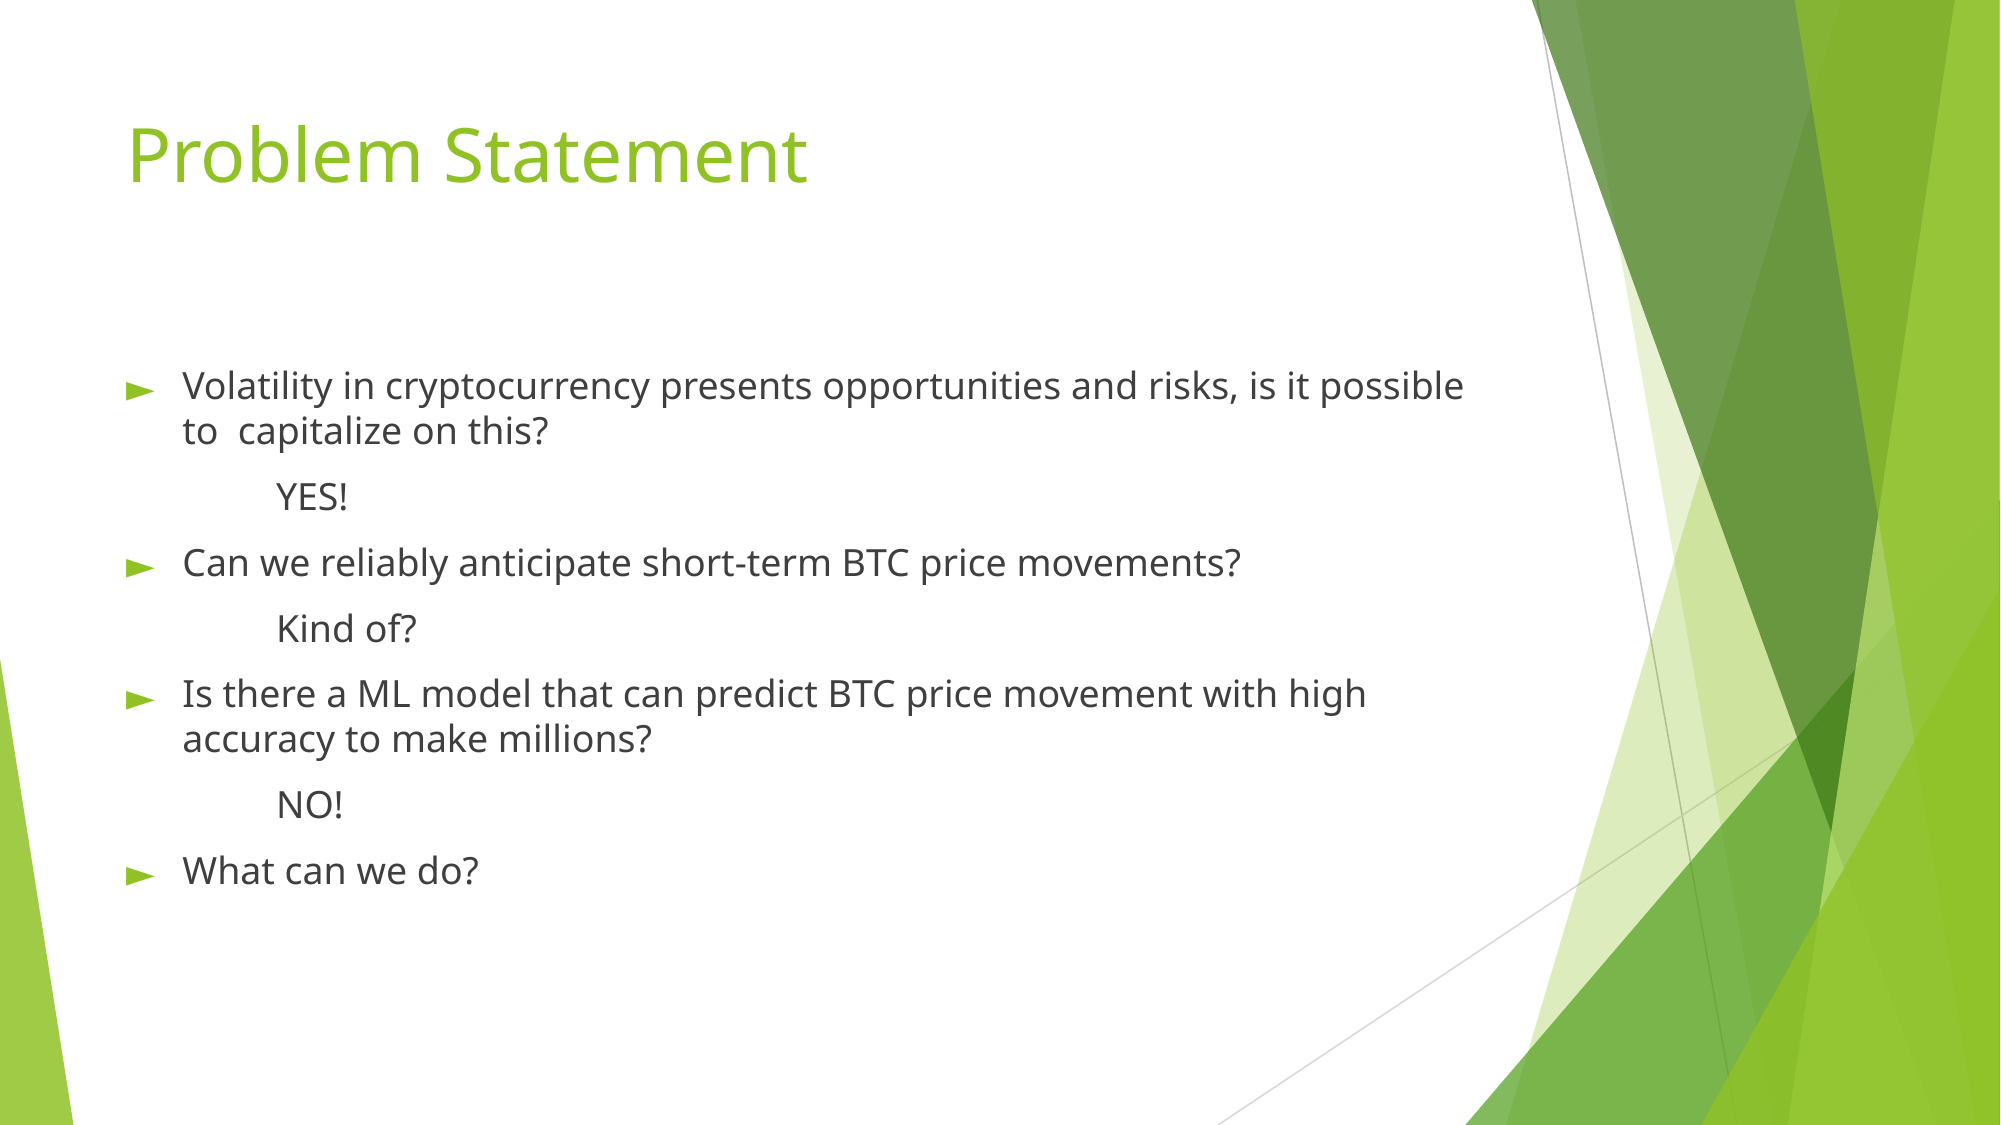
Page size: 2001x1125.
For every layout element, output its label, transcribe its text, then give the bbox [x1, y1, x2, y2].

title Problem Statement [111, 99, 1522, 317]
list Volatility in cryptocurrency presents opportunities and risks, is it possible to capitalize on this? YES! Can we reliably anticipate short-term BTC price movements? Kind of? Is there a ML model that can predict BTC price movement with high accuracy to make millions? NO! What can we do? [111, 354, 1522, 992]
